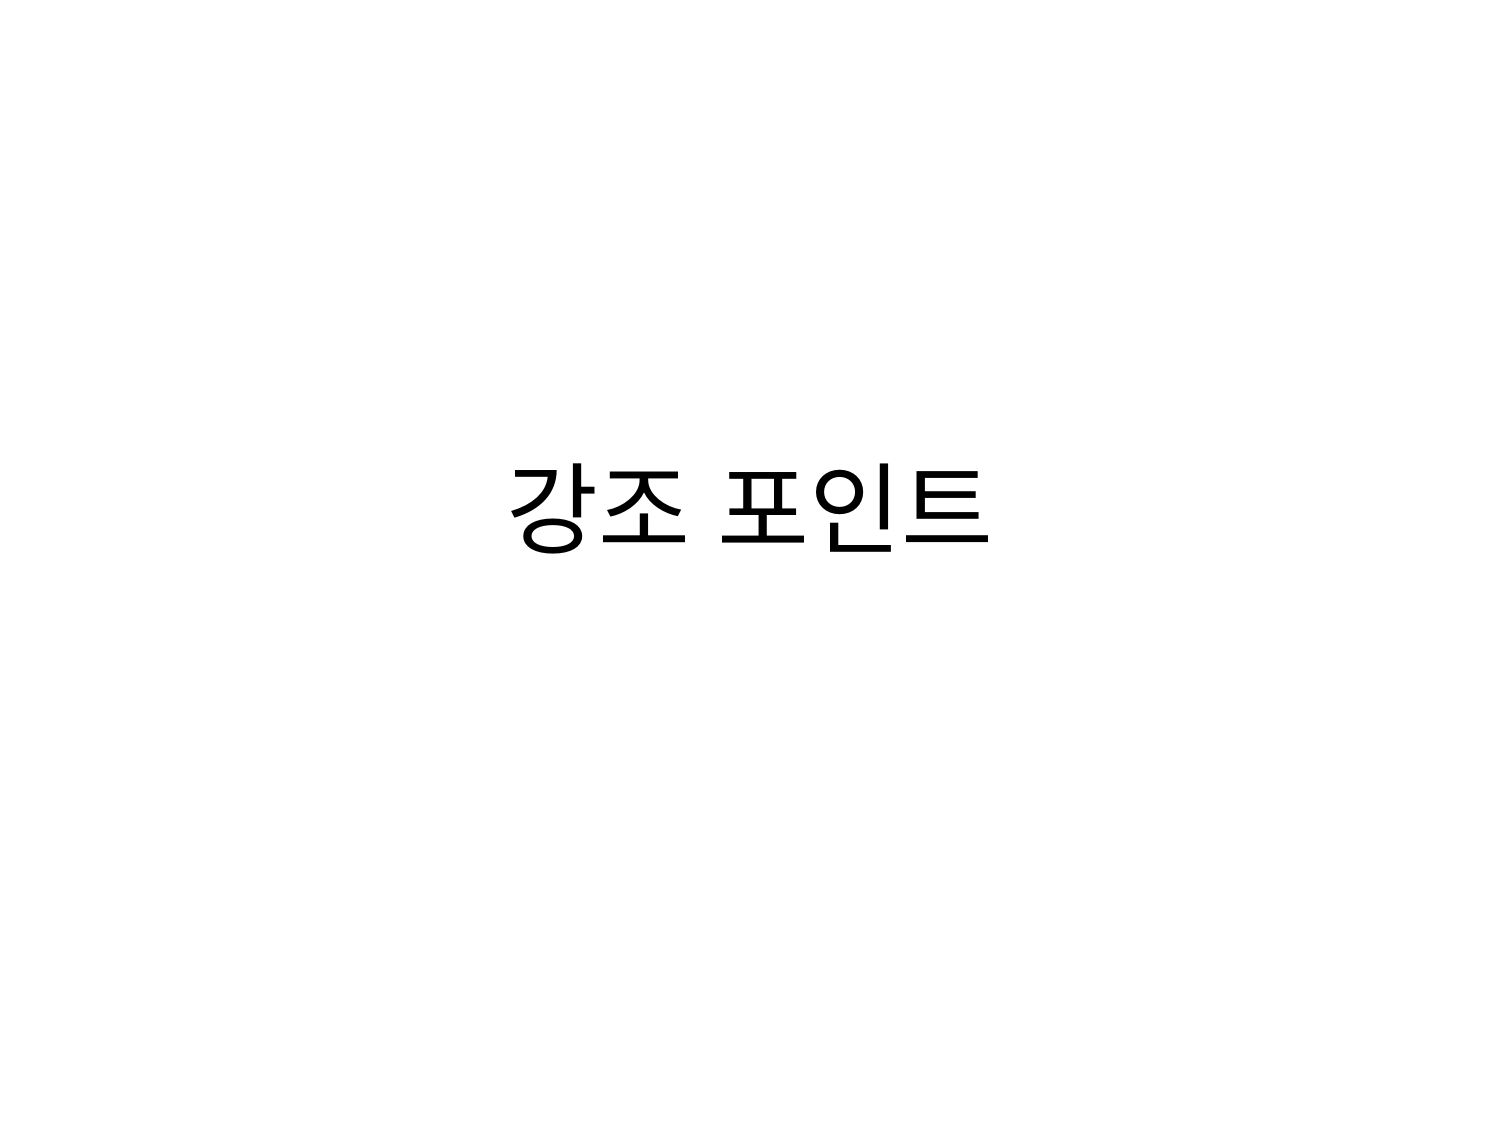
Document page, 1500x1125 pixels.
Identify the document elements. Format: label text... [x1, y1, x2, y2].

title 강조 포인트 [112, 184, 1388, 576]
